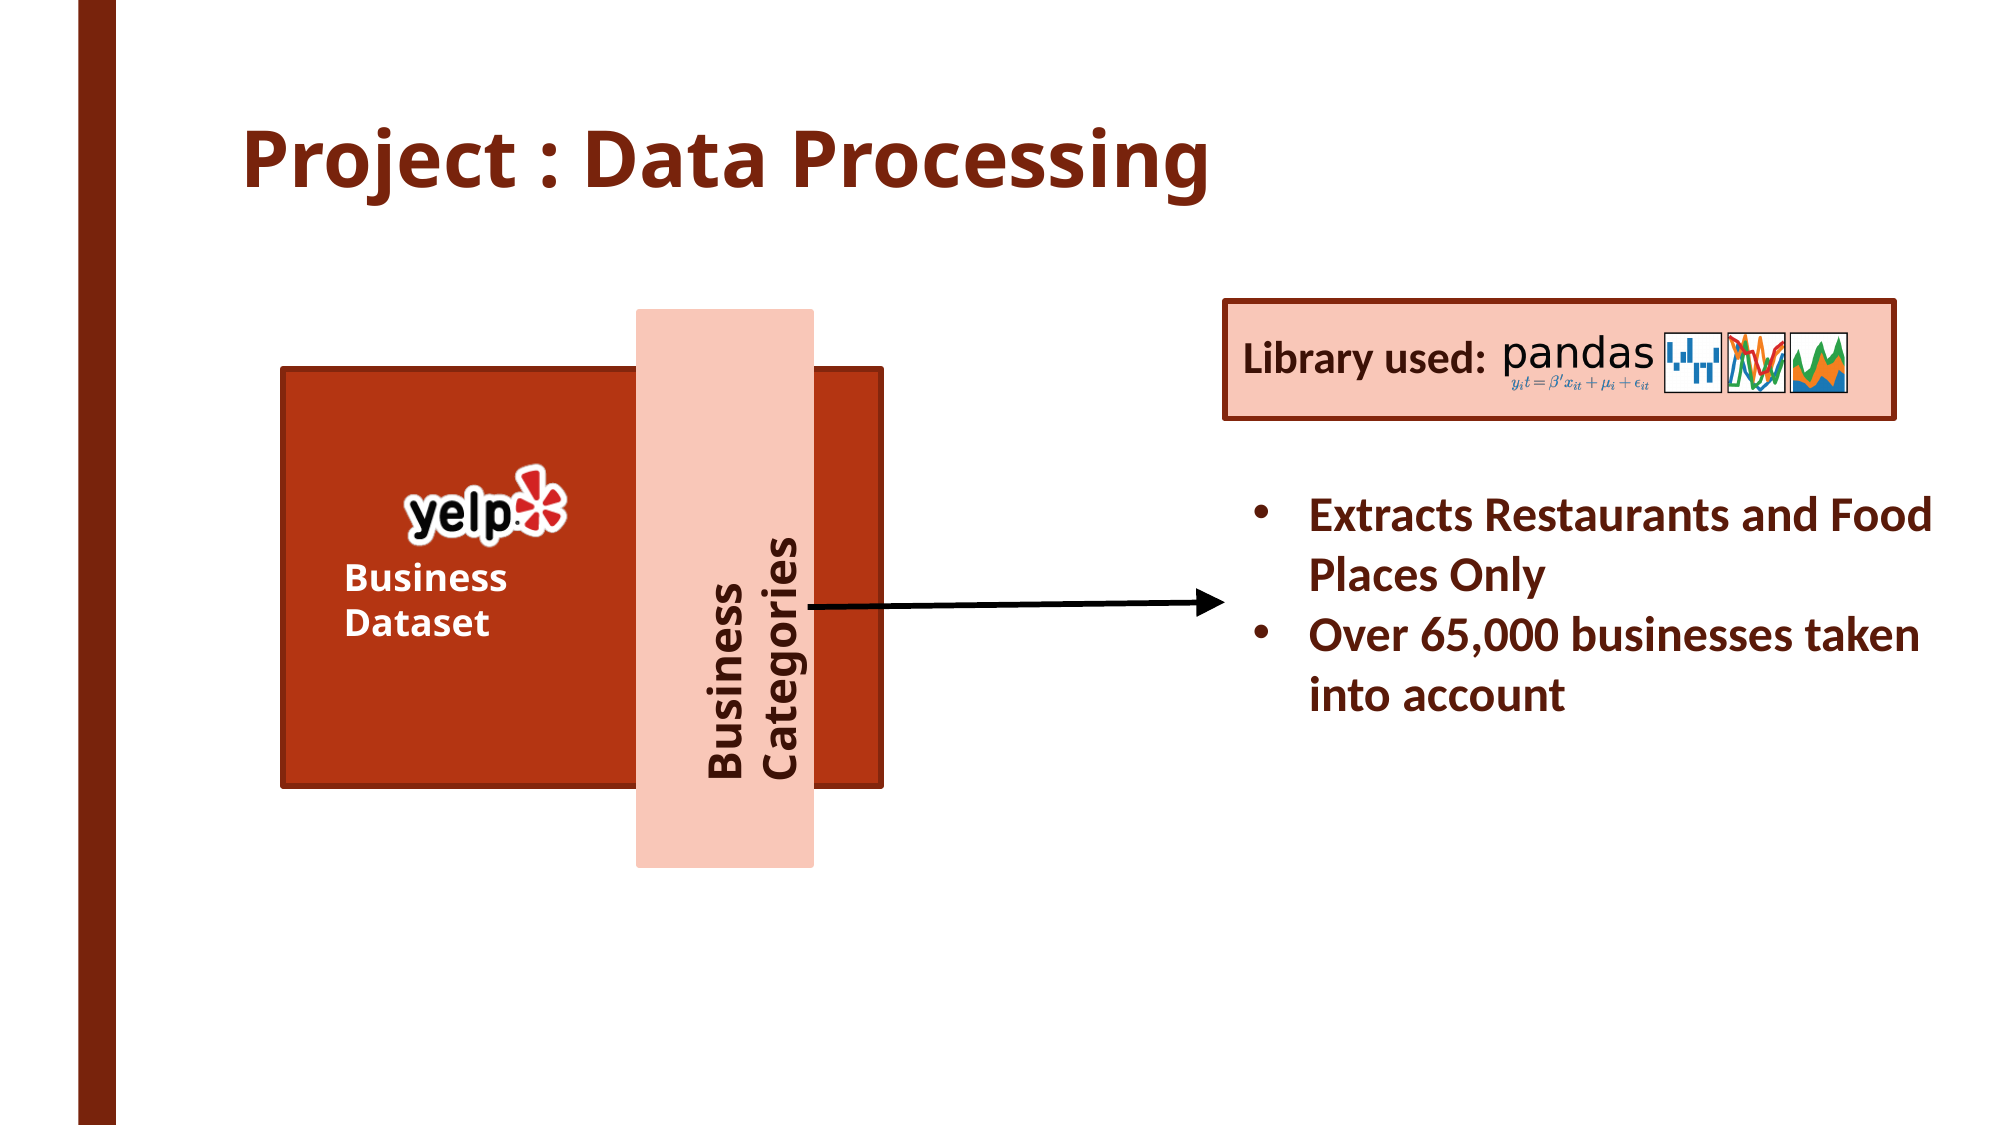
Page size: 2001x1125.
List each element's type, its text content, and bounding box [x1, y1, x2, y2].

text_box [811, 368, 882, 600]
text_box [811, 615, 882, 786]
picture [374, 434, 597, 577]
text_box [224, 281, 1241, 1063]
text_box Business Categories [687, 356, 759, 798]
text_box Library used: [1228, 320, 1525, 392]
title Project : Data Processing [225, 112, 1800, 219]
text_box [282, 368, 638, 786]
text_box Extracts Restaurants and Food Places Only Over 65,000 businesses taken into account [1237, 473, 1979, 731]
text_box [638, 311, 811, 865]
text_box [1224, 300, 1894, 419]
text_box Business Dataset [328, 546, 645, 607]
picture [1492, 326, 1853, 399]
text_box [807, 601, 1226, 608]
